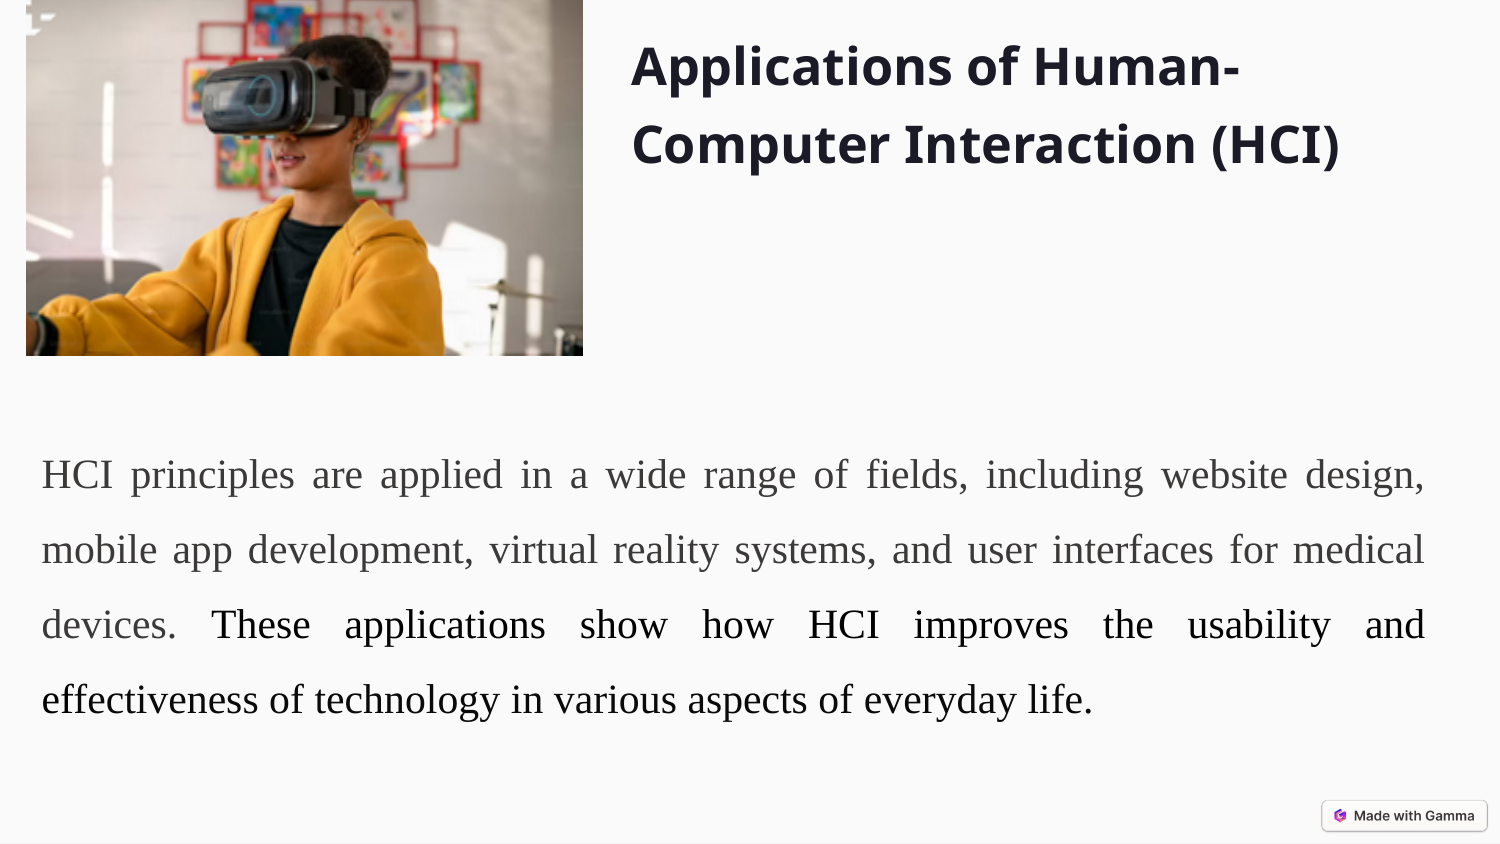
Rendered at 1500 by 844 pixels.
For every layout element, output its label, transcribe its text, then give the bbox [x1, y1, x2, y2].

text_box HCI principles are applied in a wide range of fields, including website design, mobile app development, virtual reality systems, and user interfaces for medical devices. These applications show how HCI improves the usability and effectiveness of technology in various aspects of everyday life. [41, 421, 1427, 739]
text_box Applications of Human-Computer Interaction (HCI) [630, 17, 1458, 346]
picture [1316, 794, 1493, 837]
text_box [73, 644, 1427, 749]
picture [25, 0, 583, 356]
